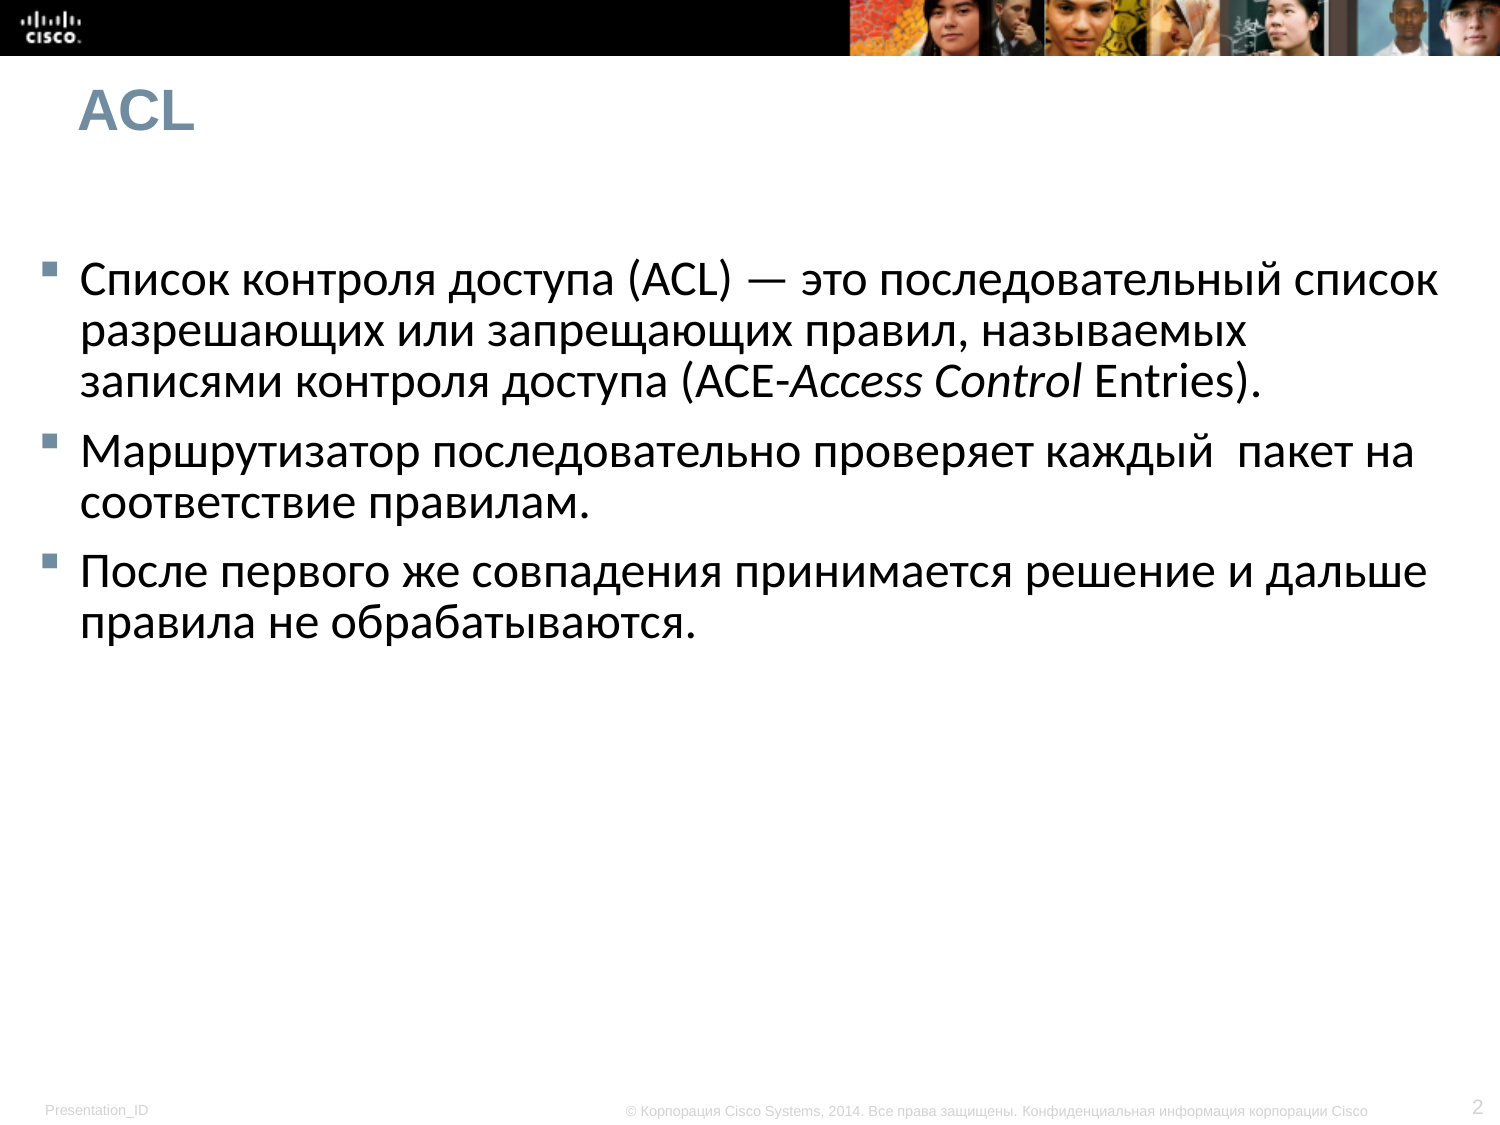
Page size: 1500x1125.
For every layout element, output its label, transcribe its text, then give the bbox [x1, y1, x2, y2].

picture [0, 0, 1500, 56]
list Список контроля доступа (ACL) — это последовательный список разрешающих или запрещающих правил, называемых записями контроля доступа (ACE-Access Control Entries). Маршрутизатор последовательно проверяет каждый пакет на соответствие правилам. После первого же совпадения принимается решение и дальше правила не обрабатываются. [24, 178, 1476, 1086]
title АСL [64, 66, 1469, 151]
